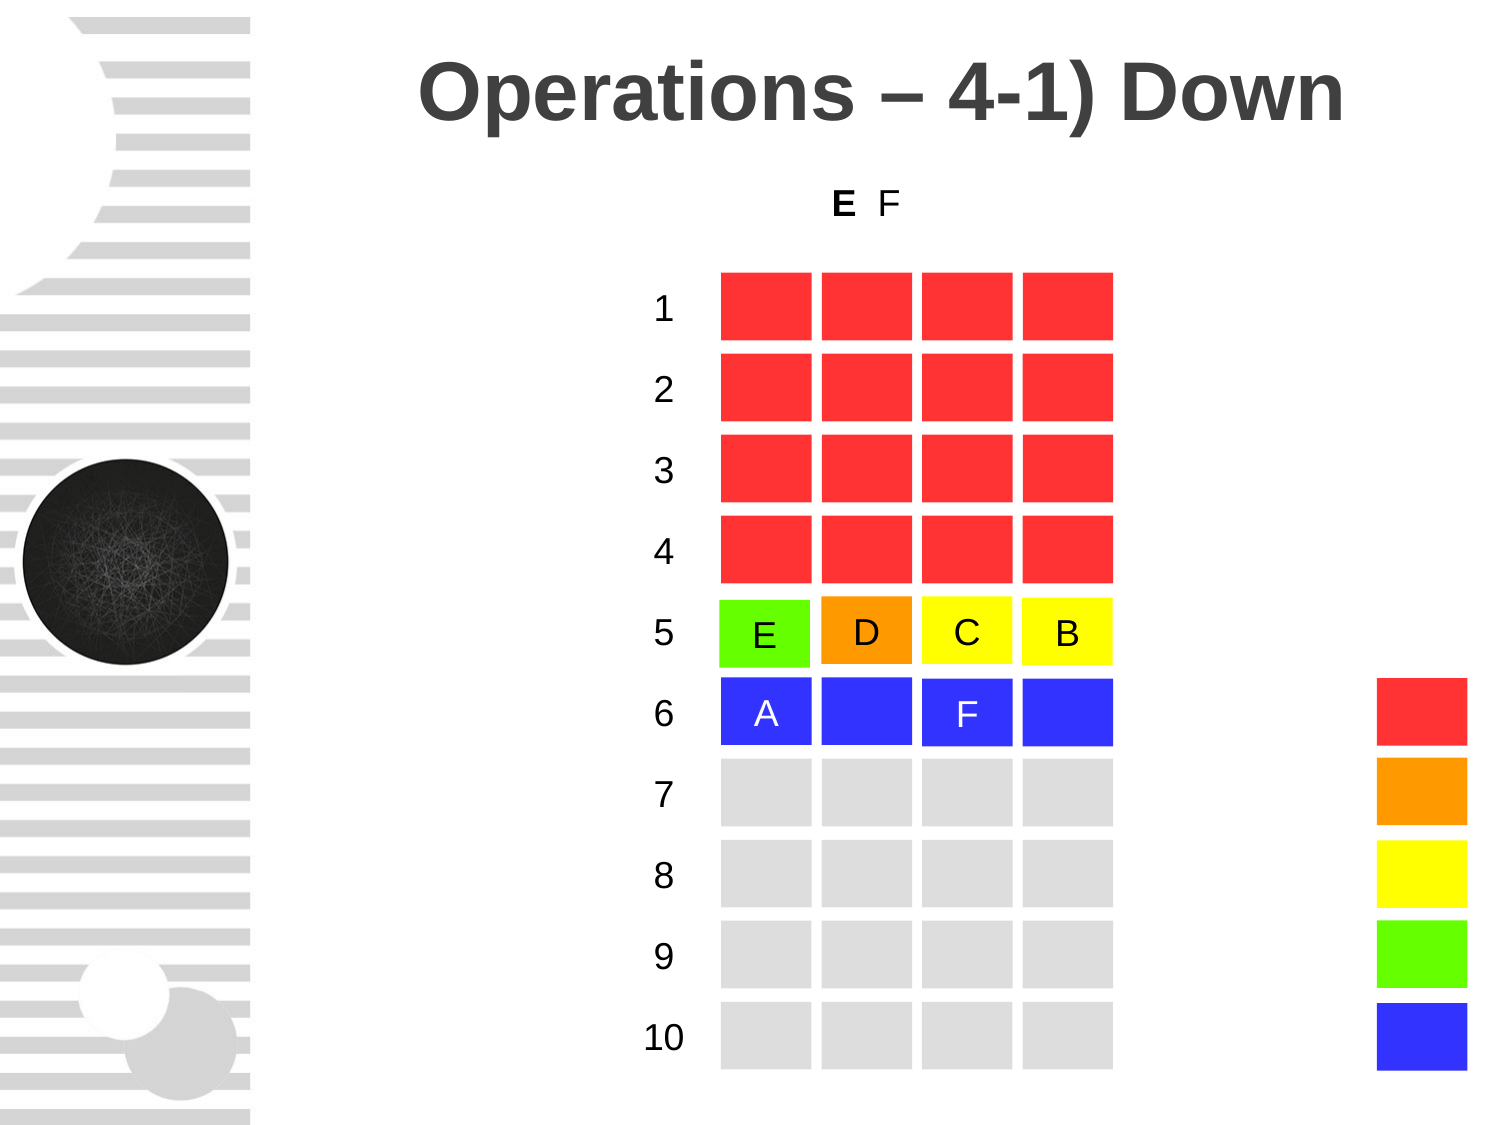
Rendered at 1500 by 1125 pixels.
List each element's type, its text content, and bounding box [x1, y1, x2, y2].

text_box [922, 353, 1013, 422]
text_box [921, 1001, 1013, 1070]
text_box [1022, 678, 1114, 747]
text_box [922, 272, 1013, 341]
text_box [721, 758, 812, 827]
text_box [922, 515, 1013, 584]
text_box 7 [618, 758, 709, 827]
text_box [922, 839, 1013, 908]
text_box [821, 515, 913, 584]
text_box [821, 920, 913, 989]
text_box [721, 839, 812, 908]
text_box [821, 839, 913, 908]
text_box [720, 1001, 812, 1070]
text_box 5 [618, 596, 709, 665]
text_box [1376, 920, 1468, 988]
text_box E F [528, 171, 1204, 240]
text_box [821, 758, 913, 827]
text_box A [721, 677, 812, 745]
text_box Operations – 4-1) Down [265, 0, 1499, 175]
text_box [1022, 272, 1114, 341]
text_box [922, 434, 1013, 503]
text_box 9 [618, 920, 709, 989]
text_box [1376, 840, 1468, 908]
text_box [821, 272, 913, 341]
text_box 4 [618, 515, 709, 584]
text_box [721, 434, 812, 503]
text_box C [921, 596, 1013, 664]
text_box [1022, 758, 1114, 827]
text_box [821, 353, 913, 422]
text_box 1 [618, 272, 709, 341]
text_box [721, 272, 812, 341]
text_box 3 [618, 434, 709, 503]
text_box 6 [618, 677, 709, 746]
text_box 10 [618, 1001, 709, 1070]
text_box E [719, 599, 810, 668]
text_box [1022, 920, 1114, 989]
text_box B [1022, 597, 1113, 666]
text_box [1022, 839, 1114, 908]
text_box [922, 758, 1013, 827]
text_box [721, 515, 812, 584]
text_box [721, 353, 812, 422]
text_box [821, 1001, 913, 1070]
text_box [821, 434, 913, 503]
text_box [1022, 434, 1114, 503]
text_box [821, 677, 913, 745]
text_box [1022, 1001, 1113, 1070]
text_box [922, 920, 1013, 989]
text_box [1376, 678, 1468, 746]
text_box 2 [618, 353, 709, 422]
text_box [721, 920, 812, 989]
text_box F [922, 678, 1013, 747]
text_box [1376, 1003, 1468, 1071]
text_box [1022, 353, 1114, 422]
text_box [1022, 515, 1114, 584]
text_box [1376, 757, 1468, 826]
text_box 8 [618, 839, 709, 908]
text_box D [821, 596, 912, 664]
picture [0, 0, 1500, 1125]
